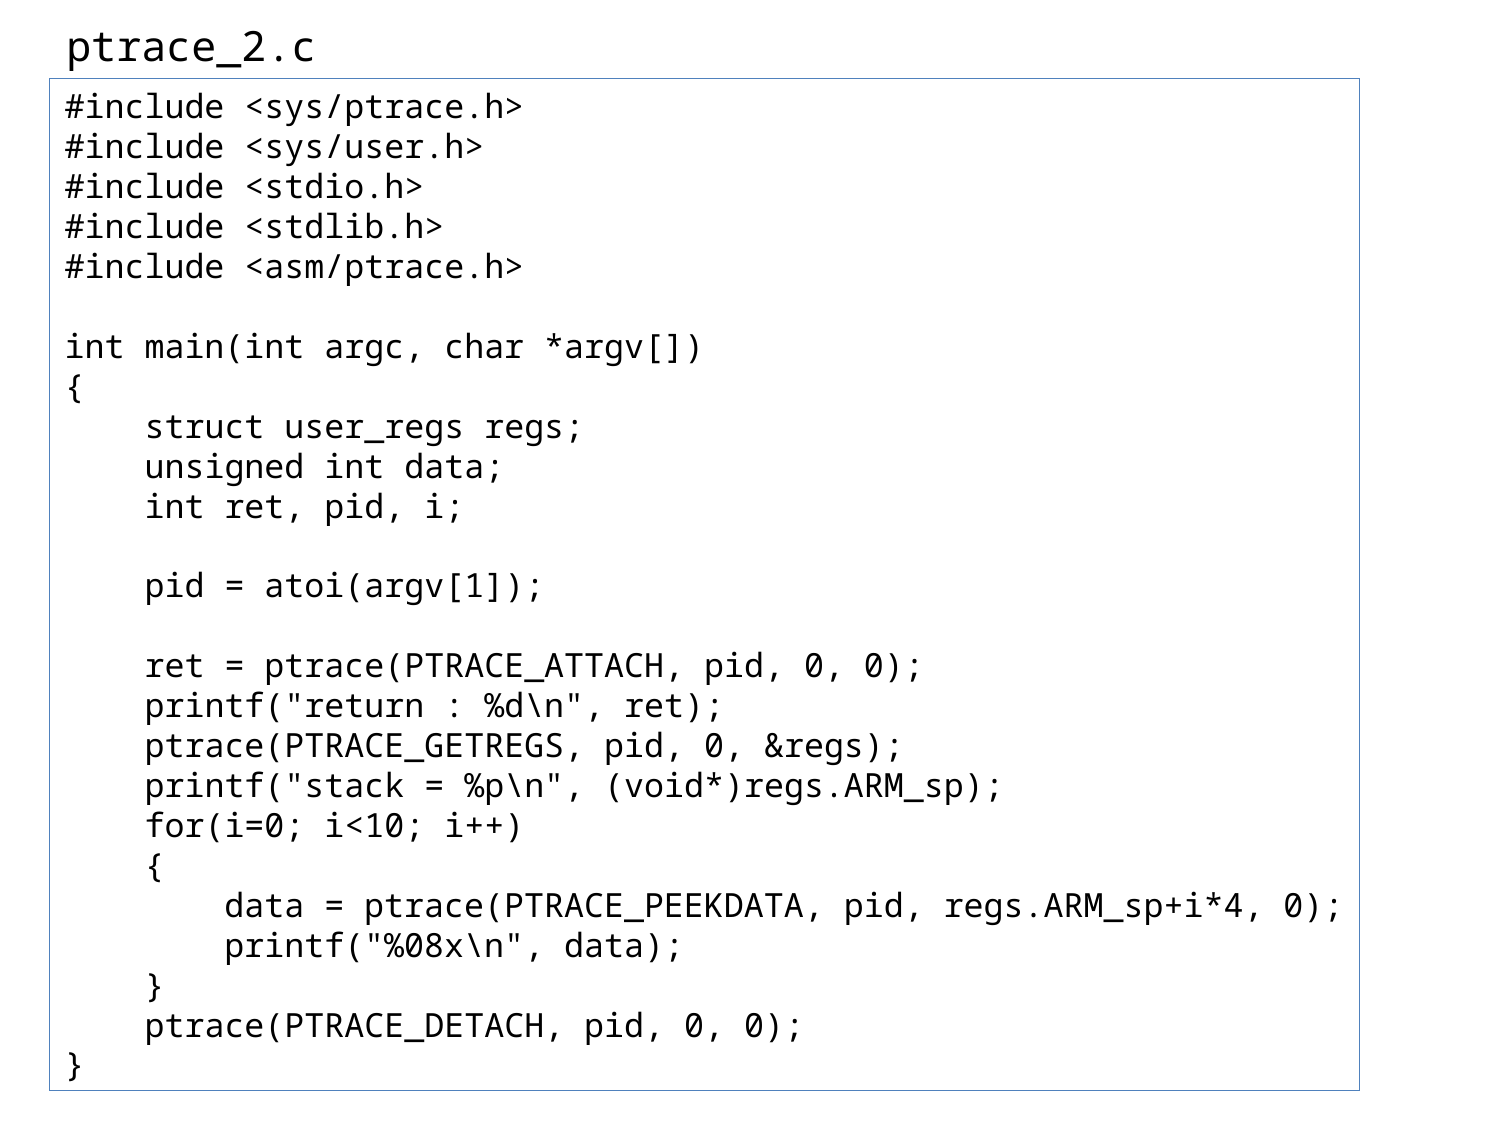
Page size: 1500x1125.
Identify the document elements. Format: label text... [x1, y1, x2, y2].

text_box #include <sys/ptrace.h> #include <sys/user.h> #include <stdio.h> #include <stdlib.h> #include <asm/ptrace.h> int main(int argc, char *argv[]) { struct user_regs regs; unsigned int data; int ret, pid, i; pid = atoi(argv[1]); ret = ptrace(PTRACE_ATTACH, pid, 0, 0); printf("return : %d\n", ret); ptrace(PTRACE_GETREGS, pid, 0, &regs); printf("stack = %p\n", (void*)regs.ARM_sp); for(i=0; i<10; i++) { data = ptrace(PTRACE_PEEKDATA, pid, regs.ARM_sp+i*4, 0); printf("%08x\n", data); } ptrace(PTRACE_DETACH, pid, 0, 0); } [49, 78, 1360, 1091]
text_box ptrace_2.c [51, 12, 332, 78]
